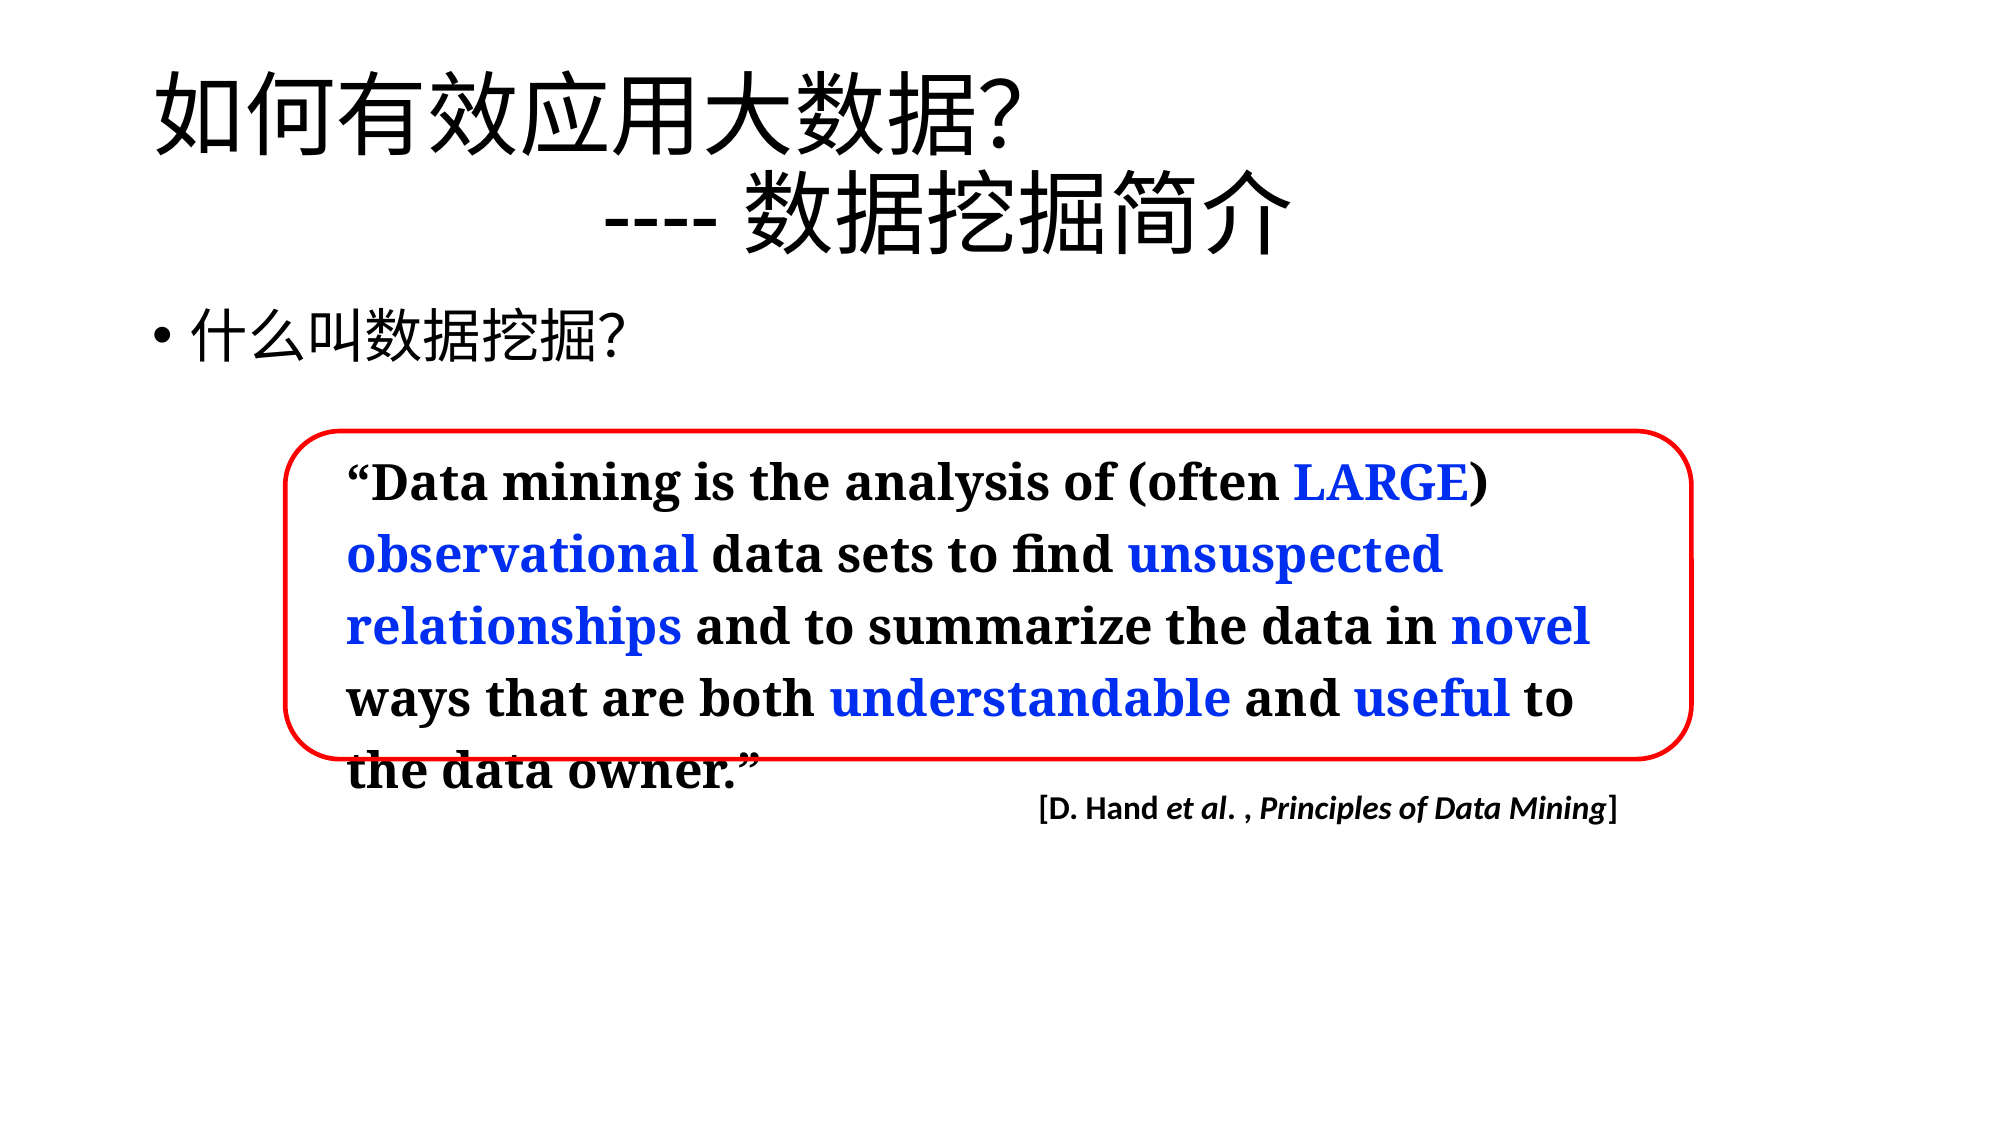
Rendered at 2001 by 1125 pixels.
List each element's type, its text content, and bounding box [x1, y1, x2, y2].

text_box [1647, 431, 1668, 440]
text_box [D. Hand et al. , Principles of Data Mining] [1023, 778, 1680, 834]
text_box “Data mining is the analysis of (often LARGE) observational data sets to find unsuspected relationships and to summarize the data in novel ways that are both understandable and useful to the data owner.” [331, 750, 1668, 806]
list 什么叫数据挖掘？ [137, 299, 1863, 1014]
title 如何有效应用大数据？ ----数据挖掘简介 [137, 59, 1863, 278]
text_box [285, 431, 1692, 760]
